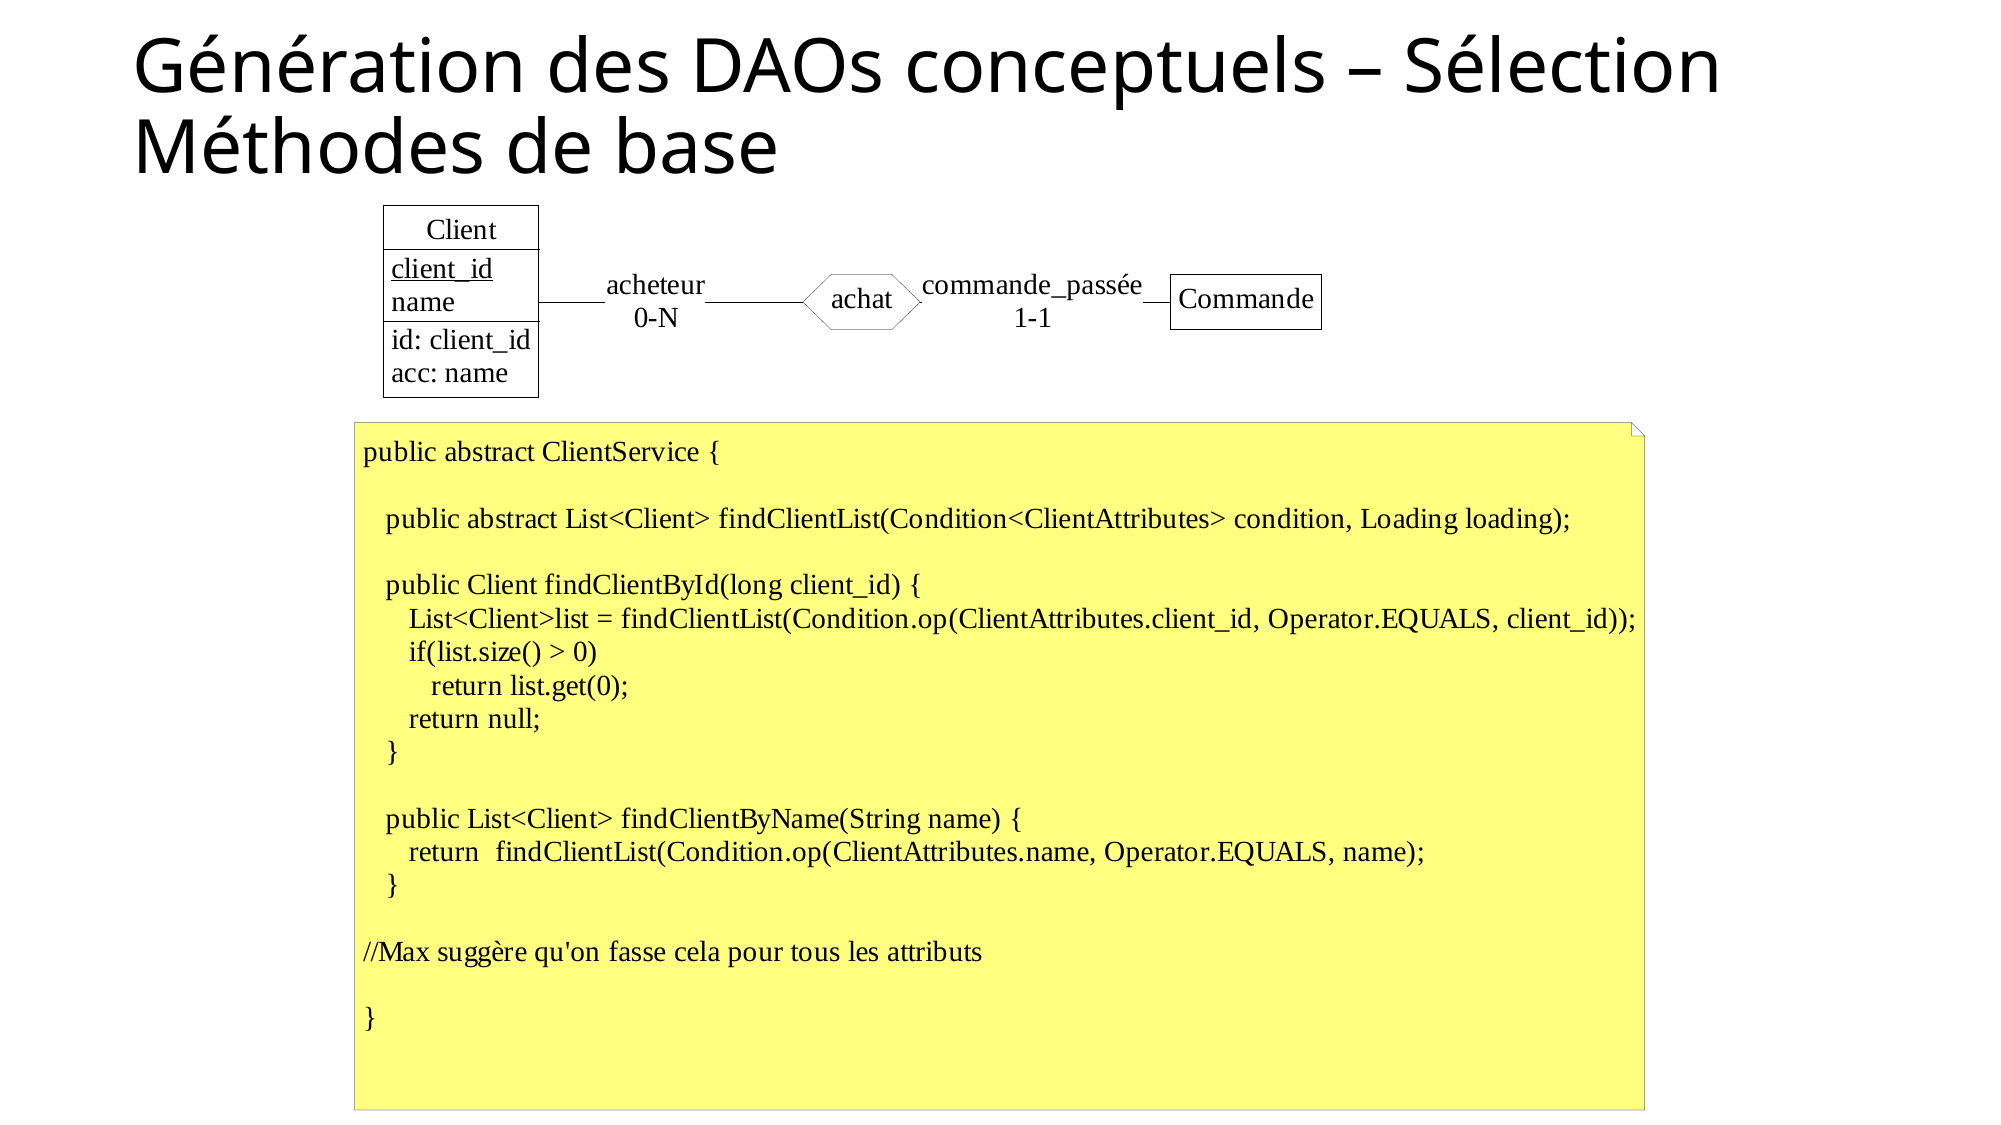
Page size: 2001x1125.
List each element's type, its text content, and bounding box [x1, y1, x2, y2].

picture [338, 189, 1661, 1125]
title Génération des DAOs conceptuels – Sélection Méthodes de base [117, 0, 1843, 218]
